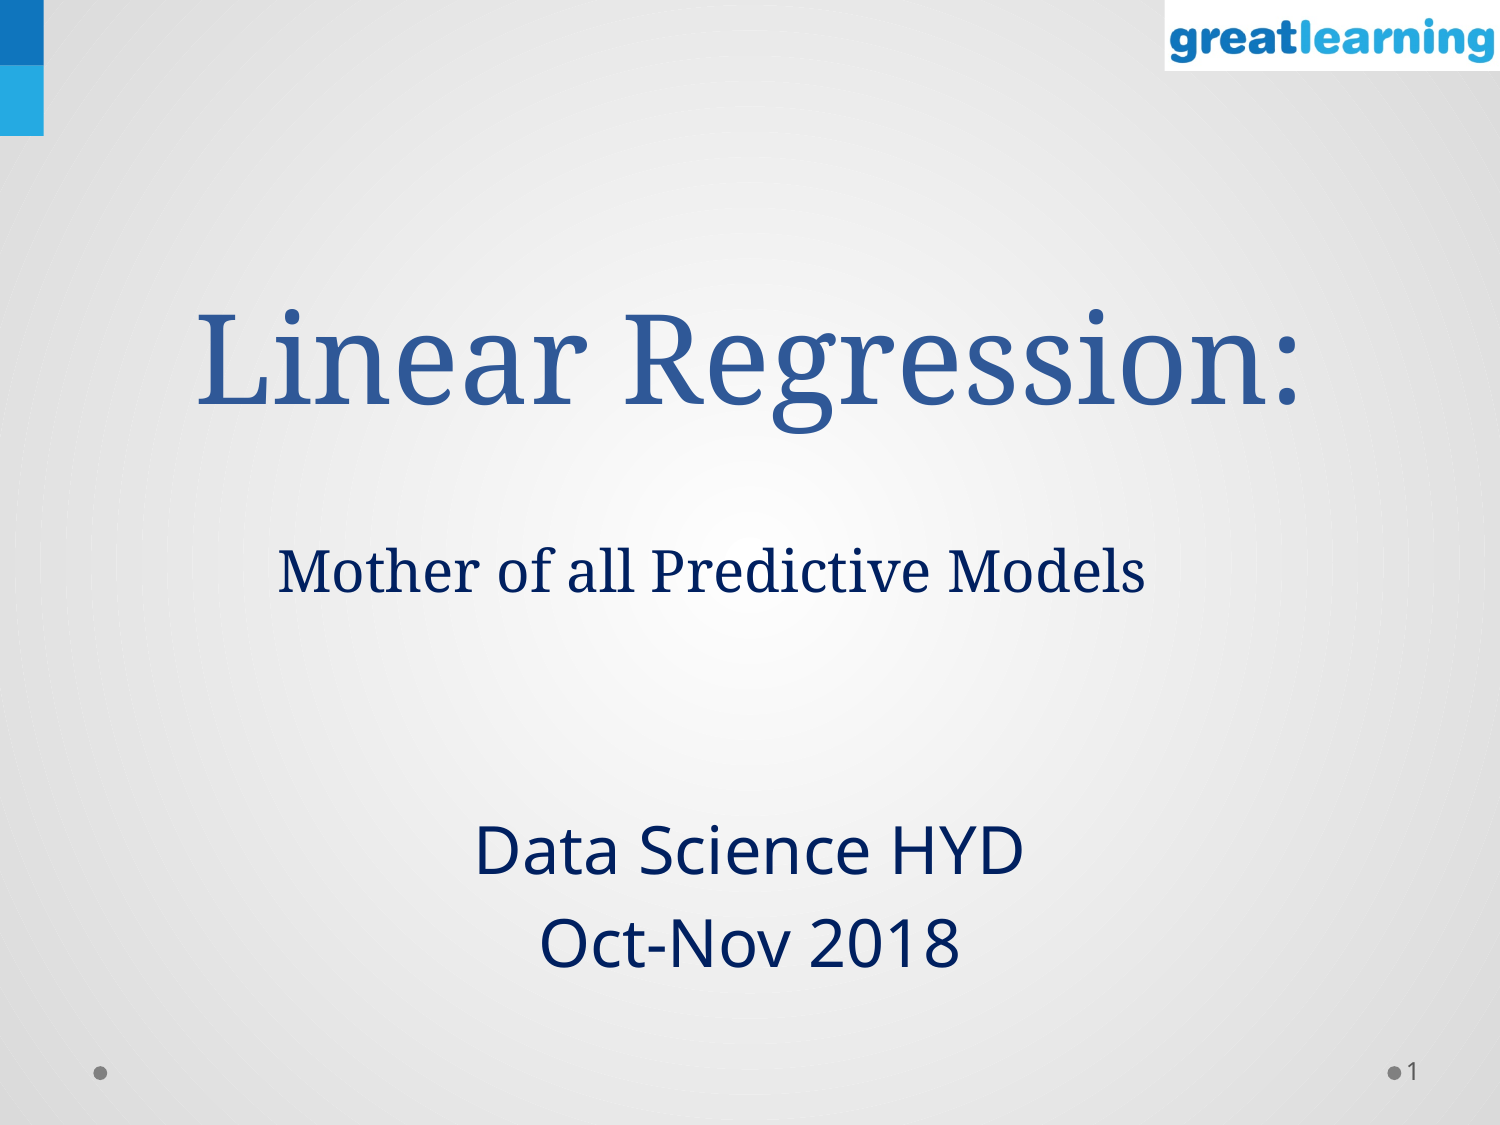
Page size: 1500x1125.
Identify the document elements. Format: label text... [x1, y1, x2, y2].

title Linear Regression: [112, 275, 1388, 438]
subtitle Data Science HYD Oct-Nov 2018 [225, 800, 1275, 1000]
text_box Mother of all Predictive Models [262, 526, 1225, 612]
slide_number 1 [1401, 1042, 1494, 1103]
picture [1164, 0, 1500, 71]
